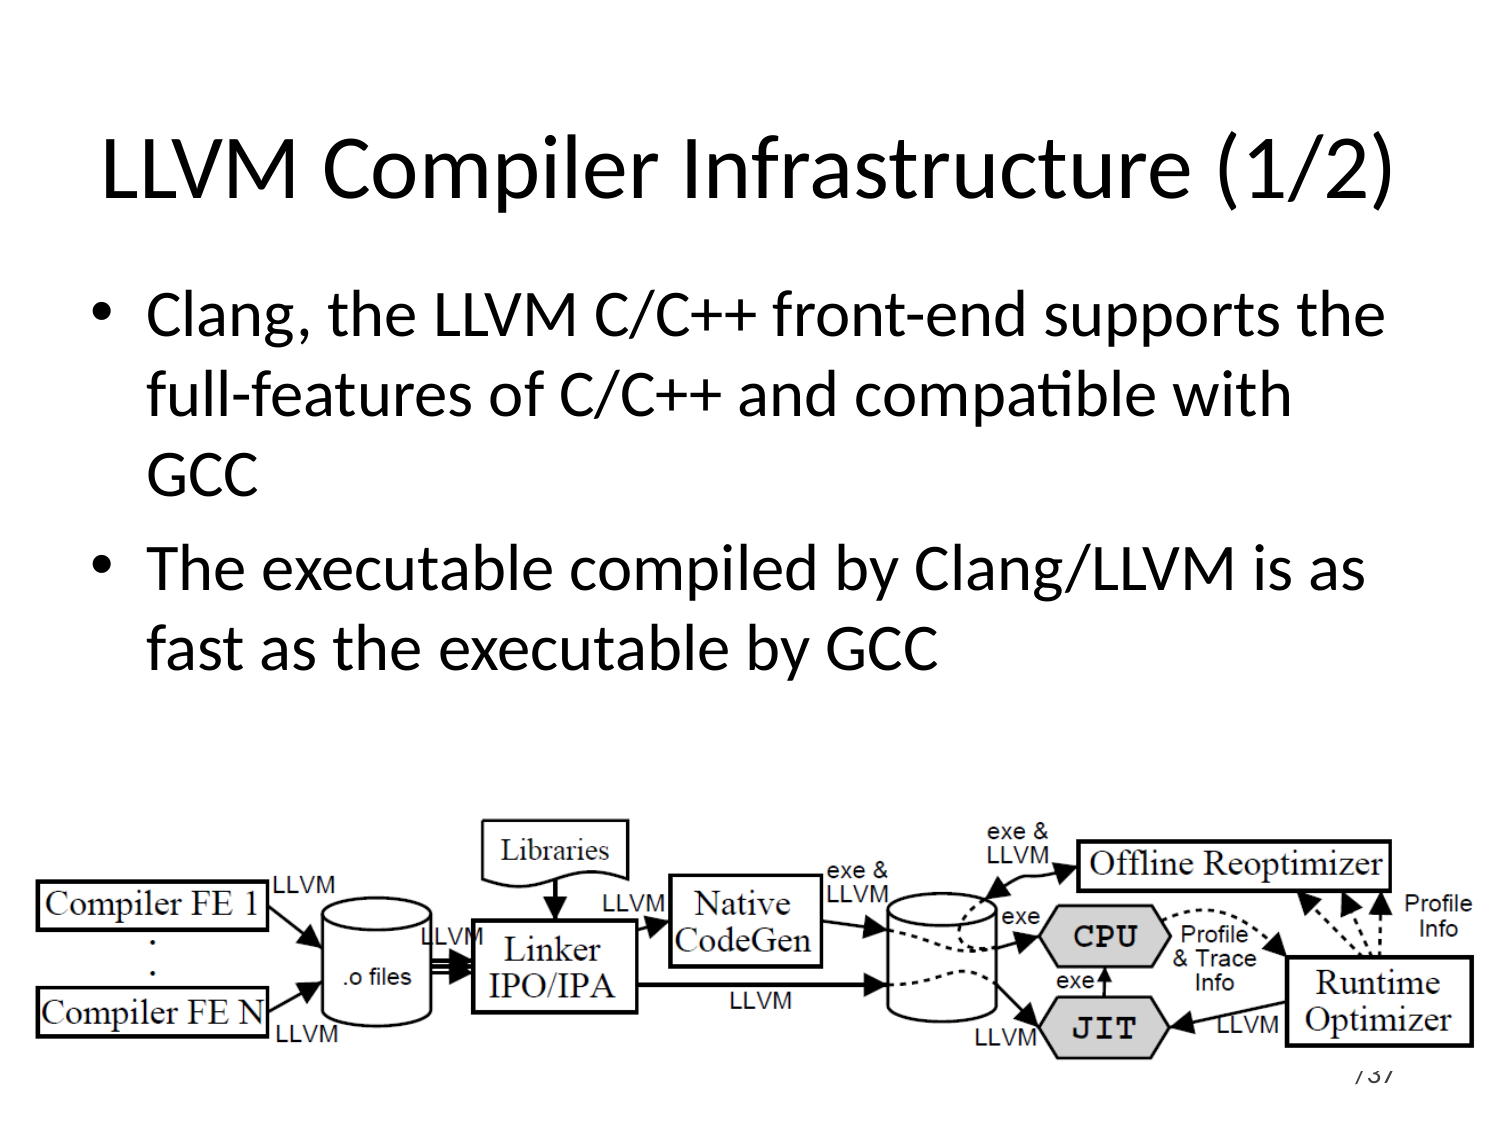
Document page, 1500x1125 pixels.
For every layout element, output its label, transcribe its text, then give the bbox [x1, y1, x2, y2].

title LLVM Compiler Infrastructure (1/2) [75, 67, 1425, 256]
picture [6, 798, 1489, 1071]
list Clang, the LLVM C/C++ front-end supports the full-features of C/C++ and compatible with GCC The executable compiled by Clang/LLVM is as fast as the executable by GCC [75, 262, 1425, 797]
